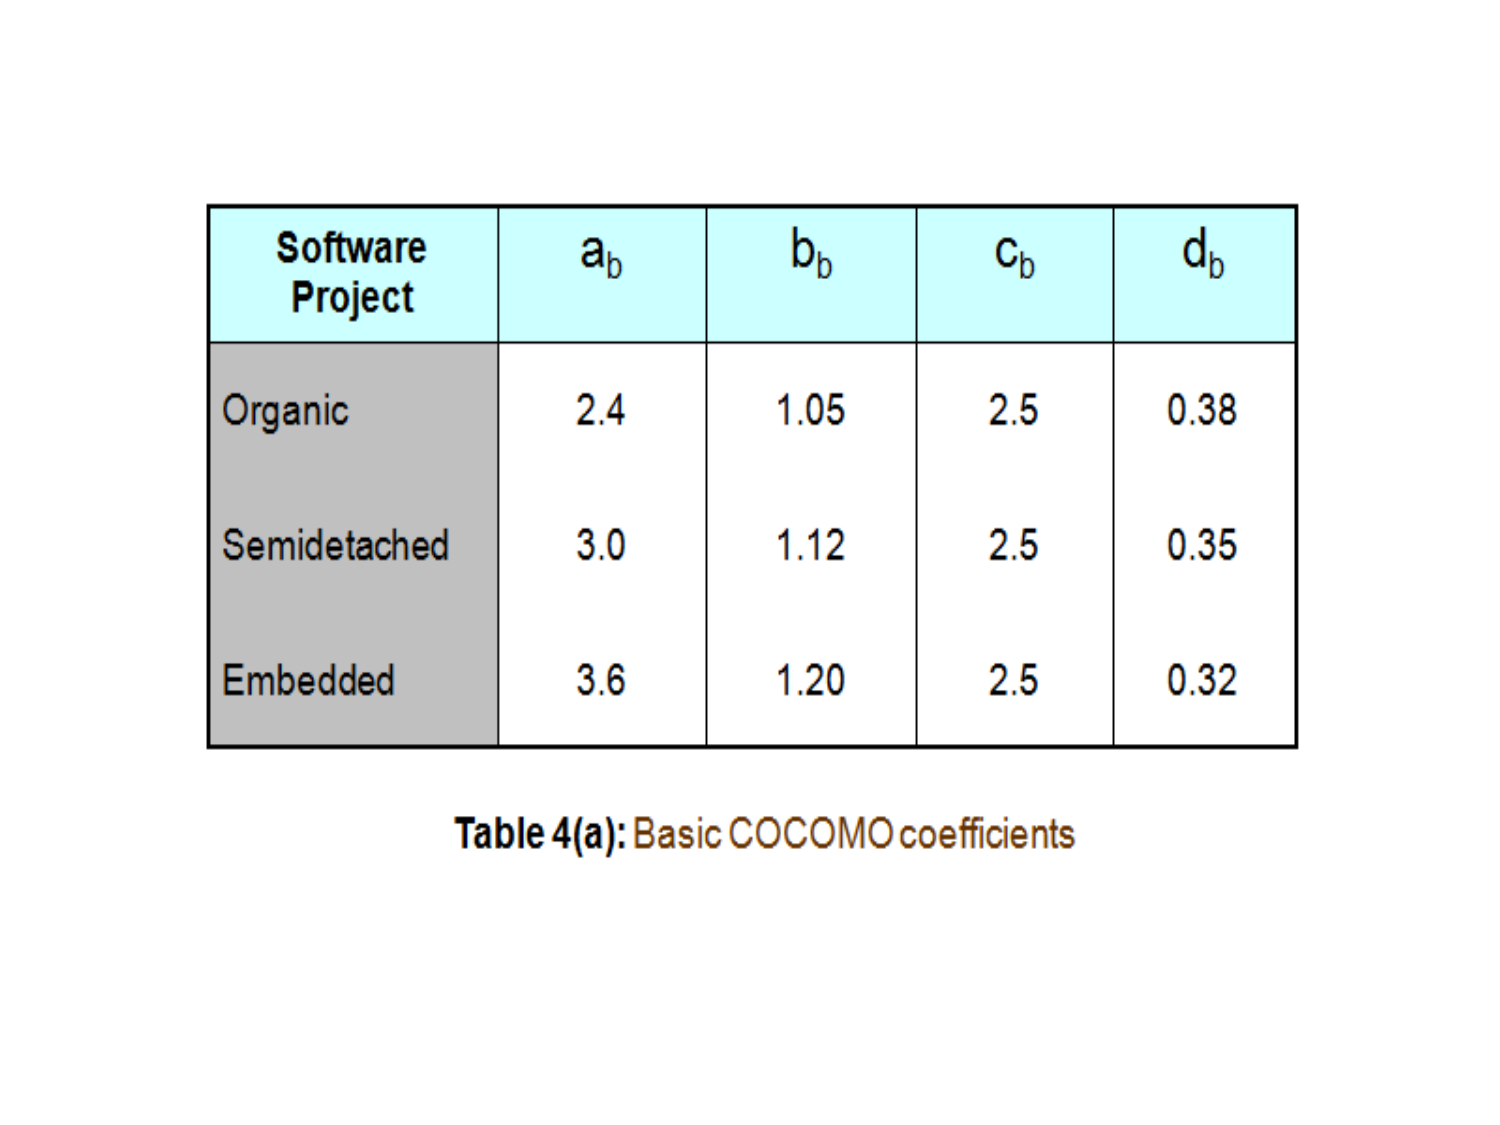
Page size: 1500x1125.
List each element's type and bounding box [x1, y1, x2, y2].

picture [87, 74, 1401, 976]
